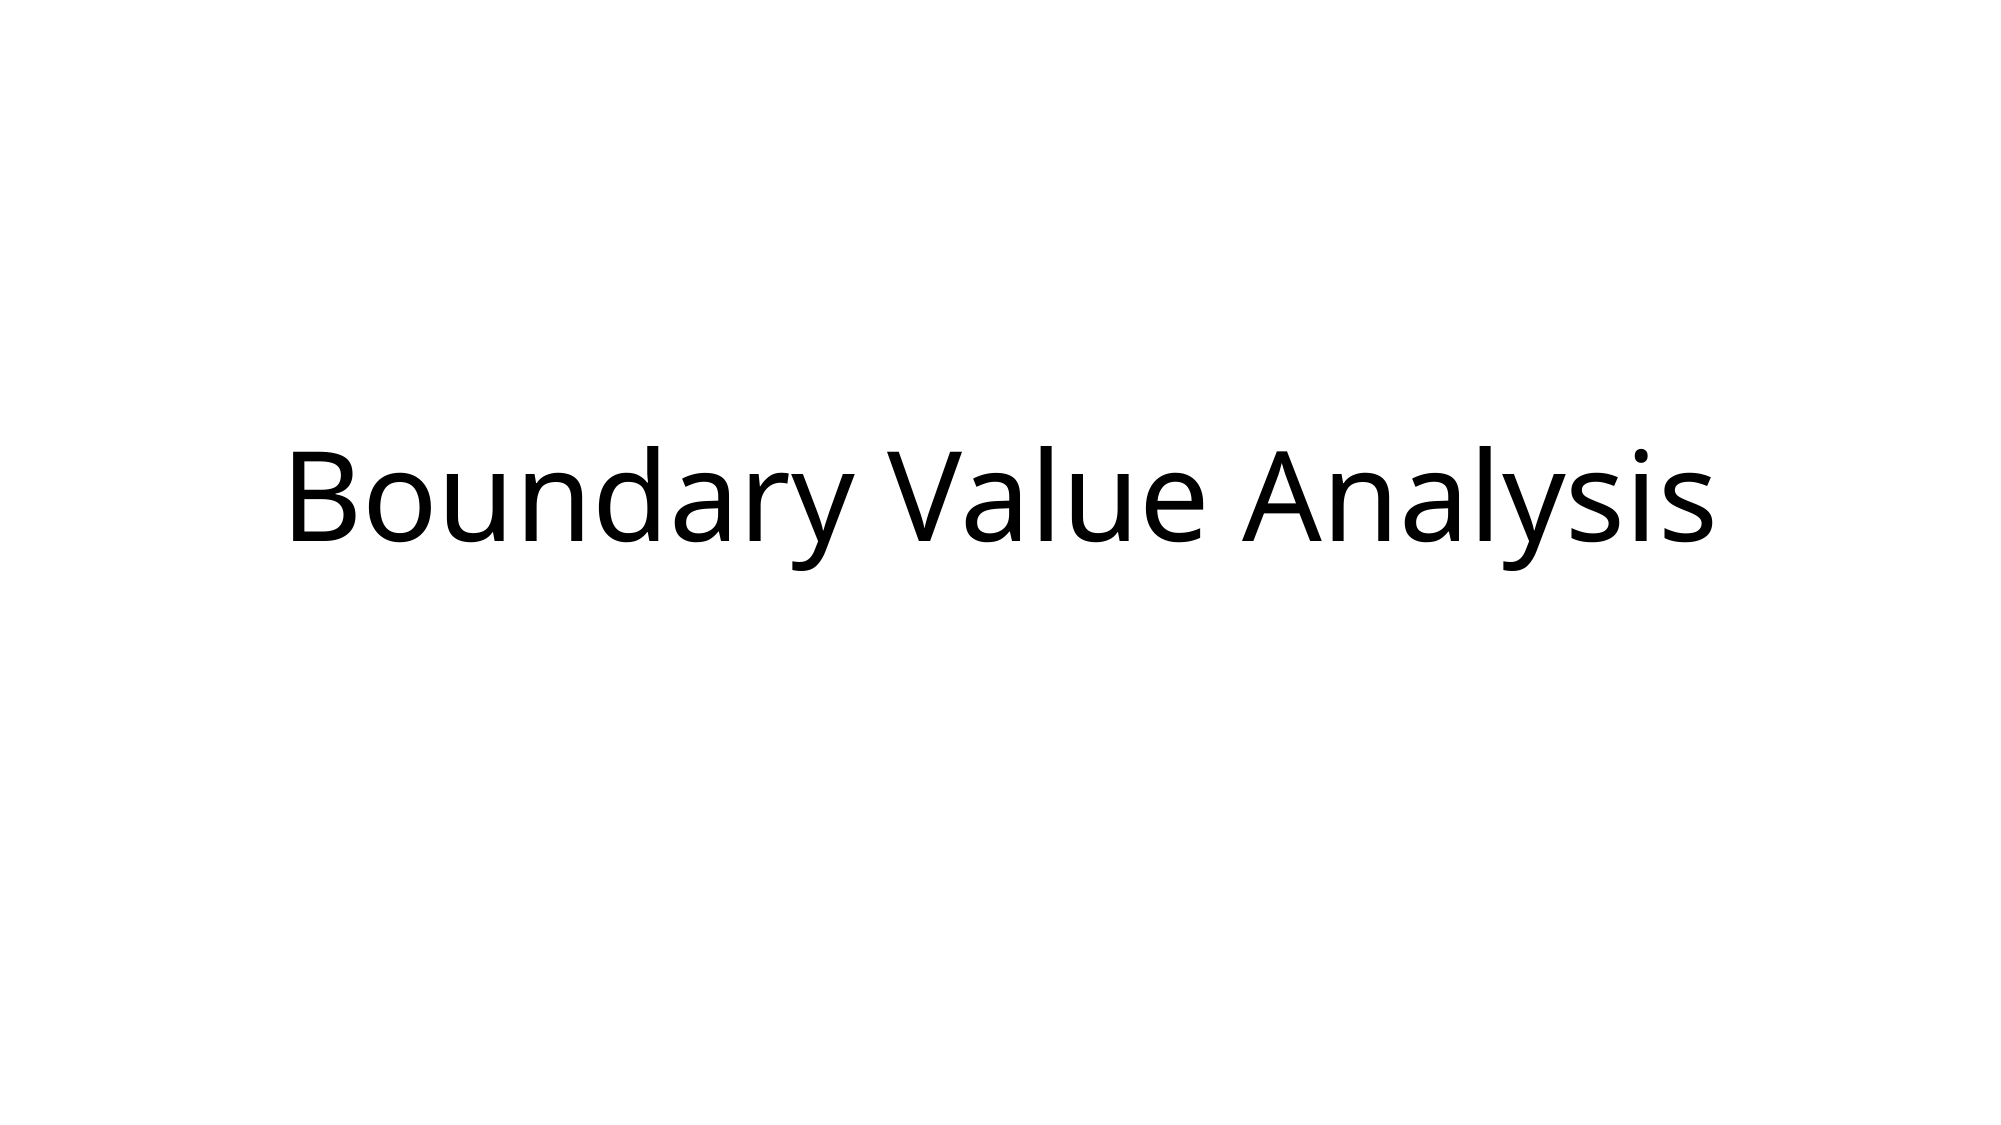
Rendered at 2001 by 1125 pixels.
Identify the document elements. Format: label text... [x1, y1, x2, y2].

title Boundary Value Analysis [249, 184, 1750, 576]
